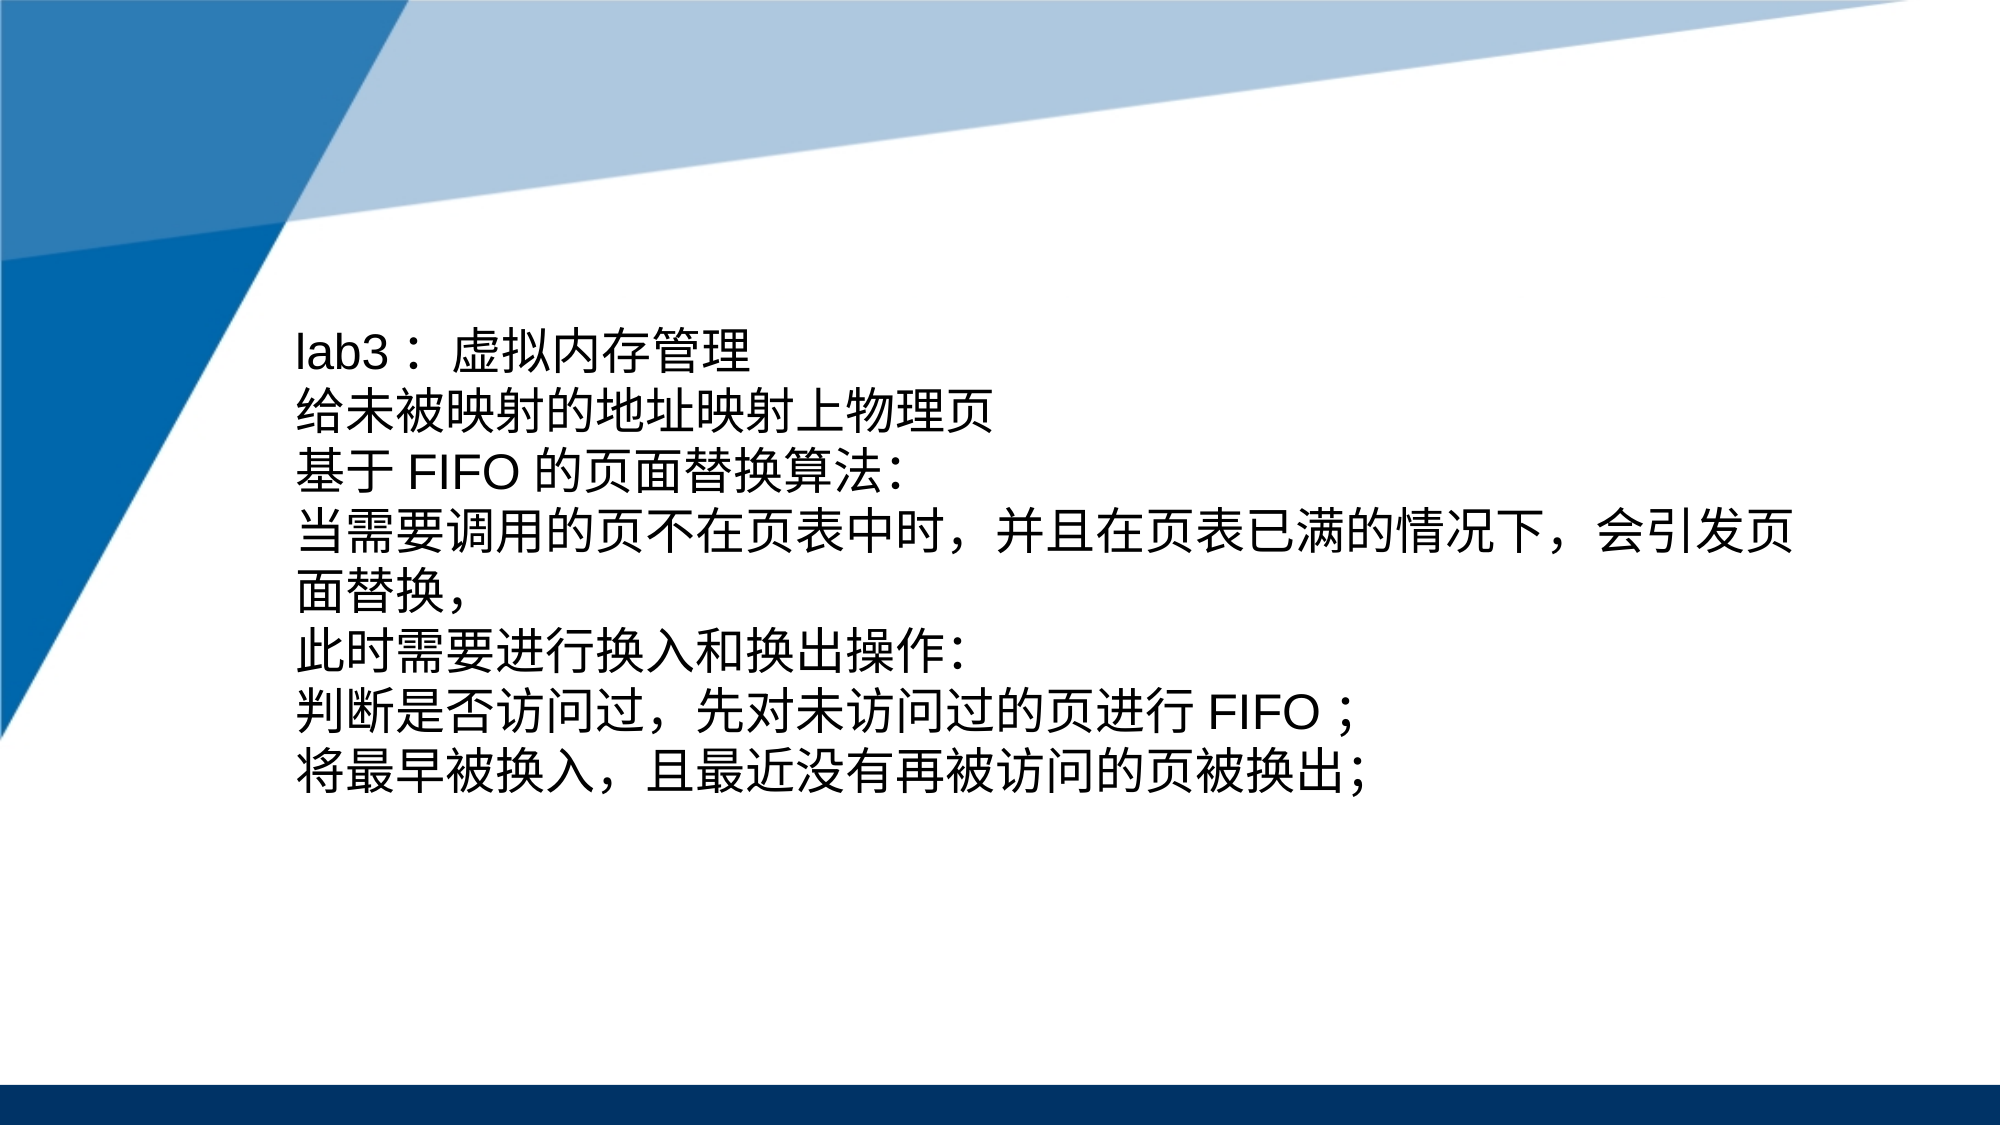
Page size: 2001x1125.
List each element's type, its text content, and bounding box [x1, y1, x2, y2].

text_box lab3：虚拟内存管理 给未被映射的地址映射上物理页 基于FIFO的页面替换算法： 当需要调用的页不在页表中时，并且在页表已满的情况下，会引发页面替换， 此时需要进行换入和换出操作： 判断是否访问过，先对未访问过的页进行FIFO； 将最早被换入，且最近没有再被访问的页被换出； [280, 312, 1837, 808]
picture [0, 0, 2000, 842]
